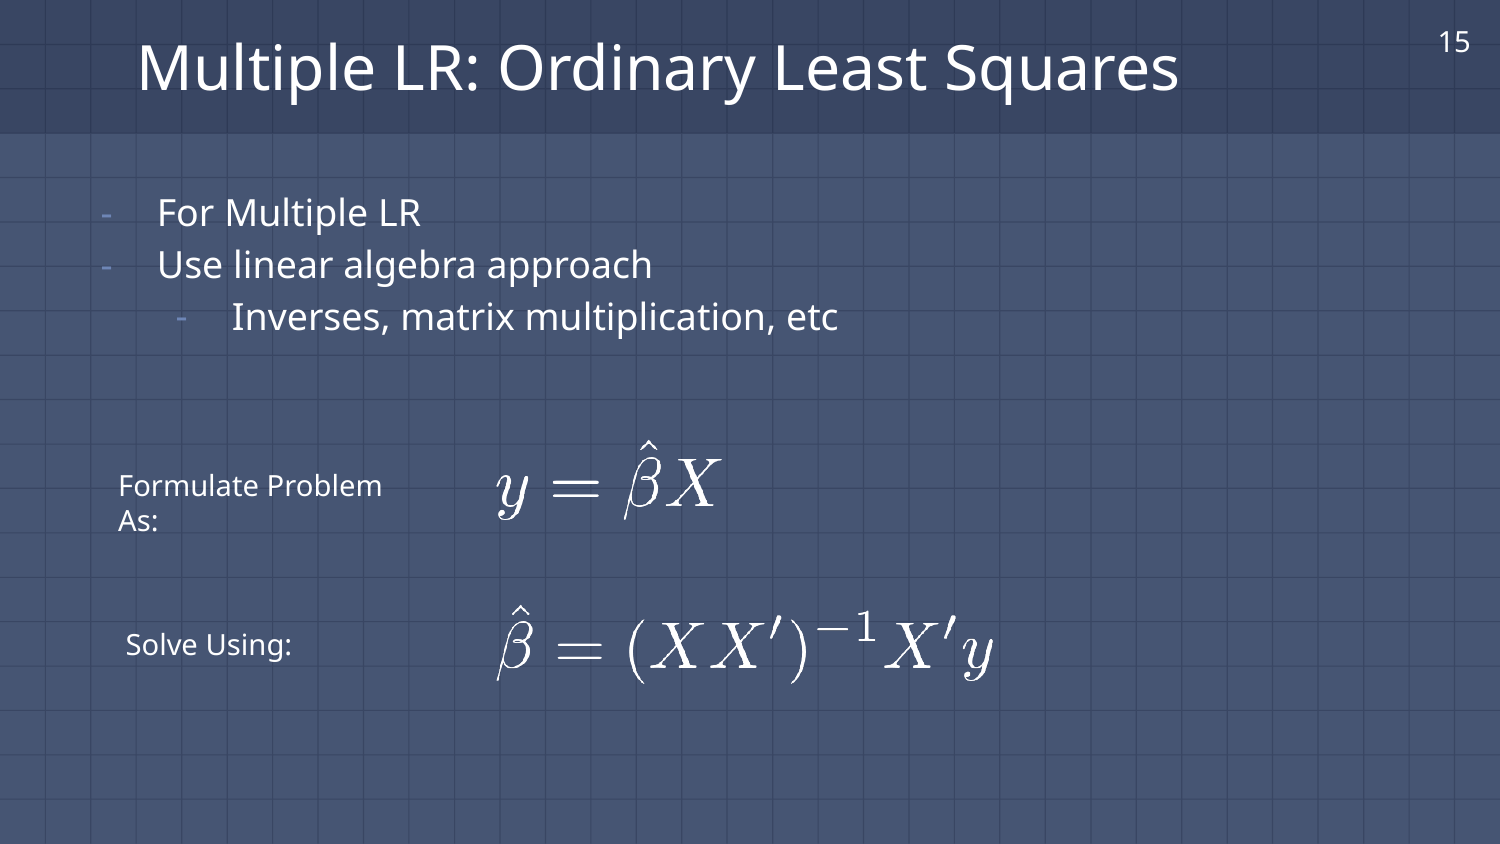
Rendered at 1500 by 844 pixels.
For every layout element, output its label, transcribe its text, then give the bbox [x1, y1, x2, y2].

picture [495, 439, 722, 520]
picture [495, 603, 993, 685]
text_box Solve Using: [110, 611, 428, 702]
title Multiple LR: Ordinary Least Squares [121, 0, 1383, 118]
text_box Formulate Problem As: [103, 452, 421, 543]
slide_number ‹#› [1408, 0, 1500, 88]
list For Multiple LR Use linear algebra approach Inverses, matrix multiplication, etc [66, 167, 1480, 392]
